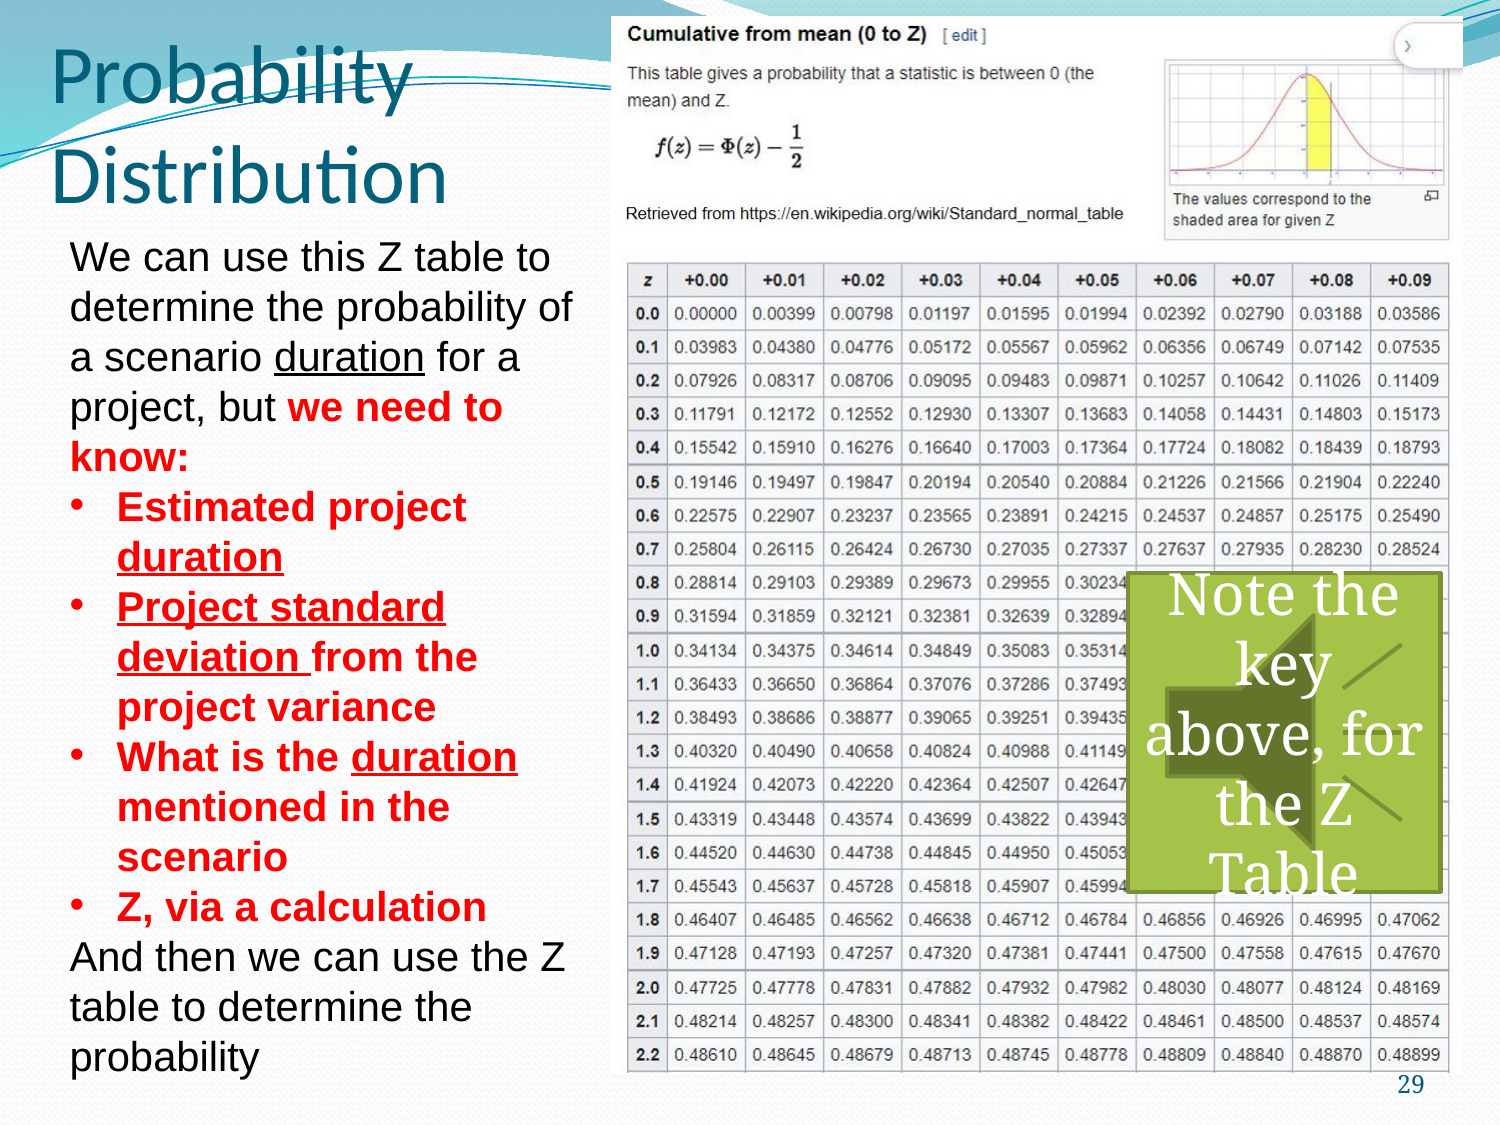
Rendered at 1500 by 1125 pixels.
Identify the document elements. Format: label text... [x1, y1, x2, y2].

slide_number 29 [1299, 1084, 1425, 1103]
picture [611, 15, 1463, 1073]
title Probability Distribution [49, 12, 476, 223]
text_box We can use this Z table to determine the probability of a scenario duration for a project, but we need to know: Estimated project duration Project standard deviation from the project variance What is the duration mentioned in the scenario Z, via a calculation And then we can use the Z table to determine the probability [54, 221, 598, 1087]
